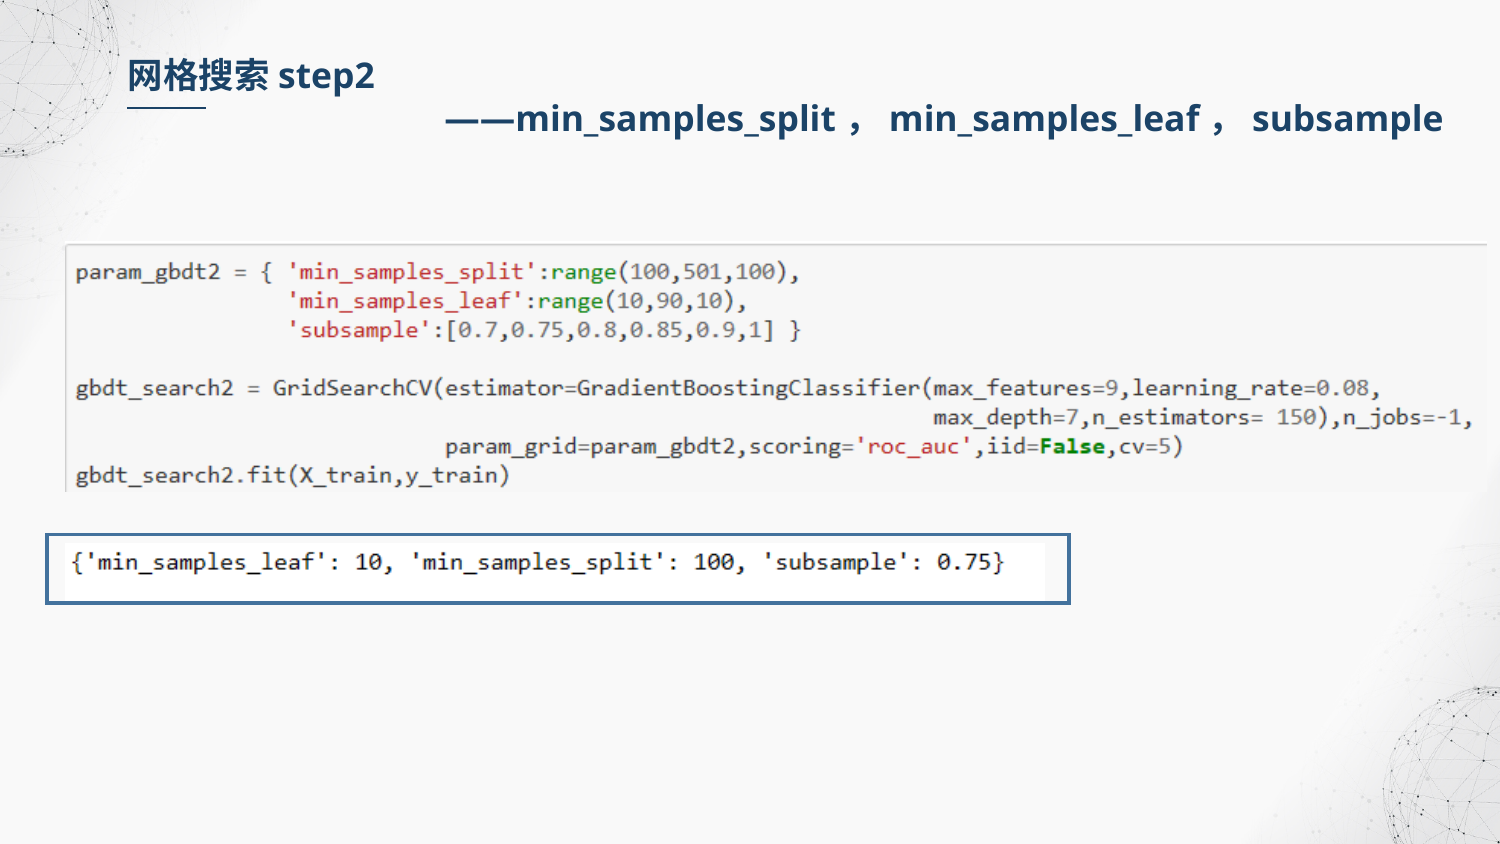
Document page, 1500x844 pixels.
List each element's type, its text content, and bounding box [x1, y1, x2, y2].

text_box [46, 533, 1070, 604]
picture [0, 0, 1500, 844]
text_box 网格搜索step2 ——min_samples_split，min_samples_leaf，subsample [116, 47, 1456, 145]
